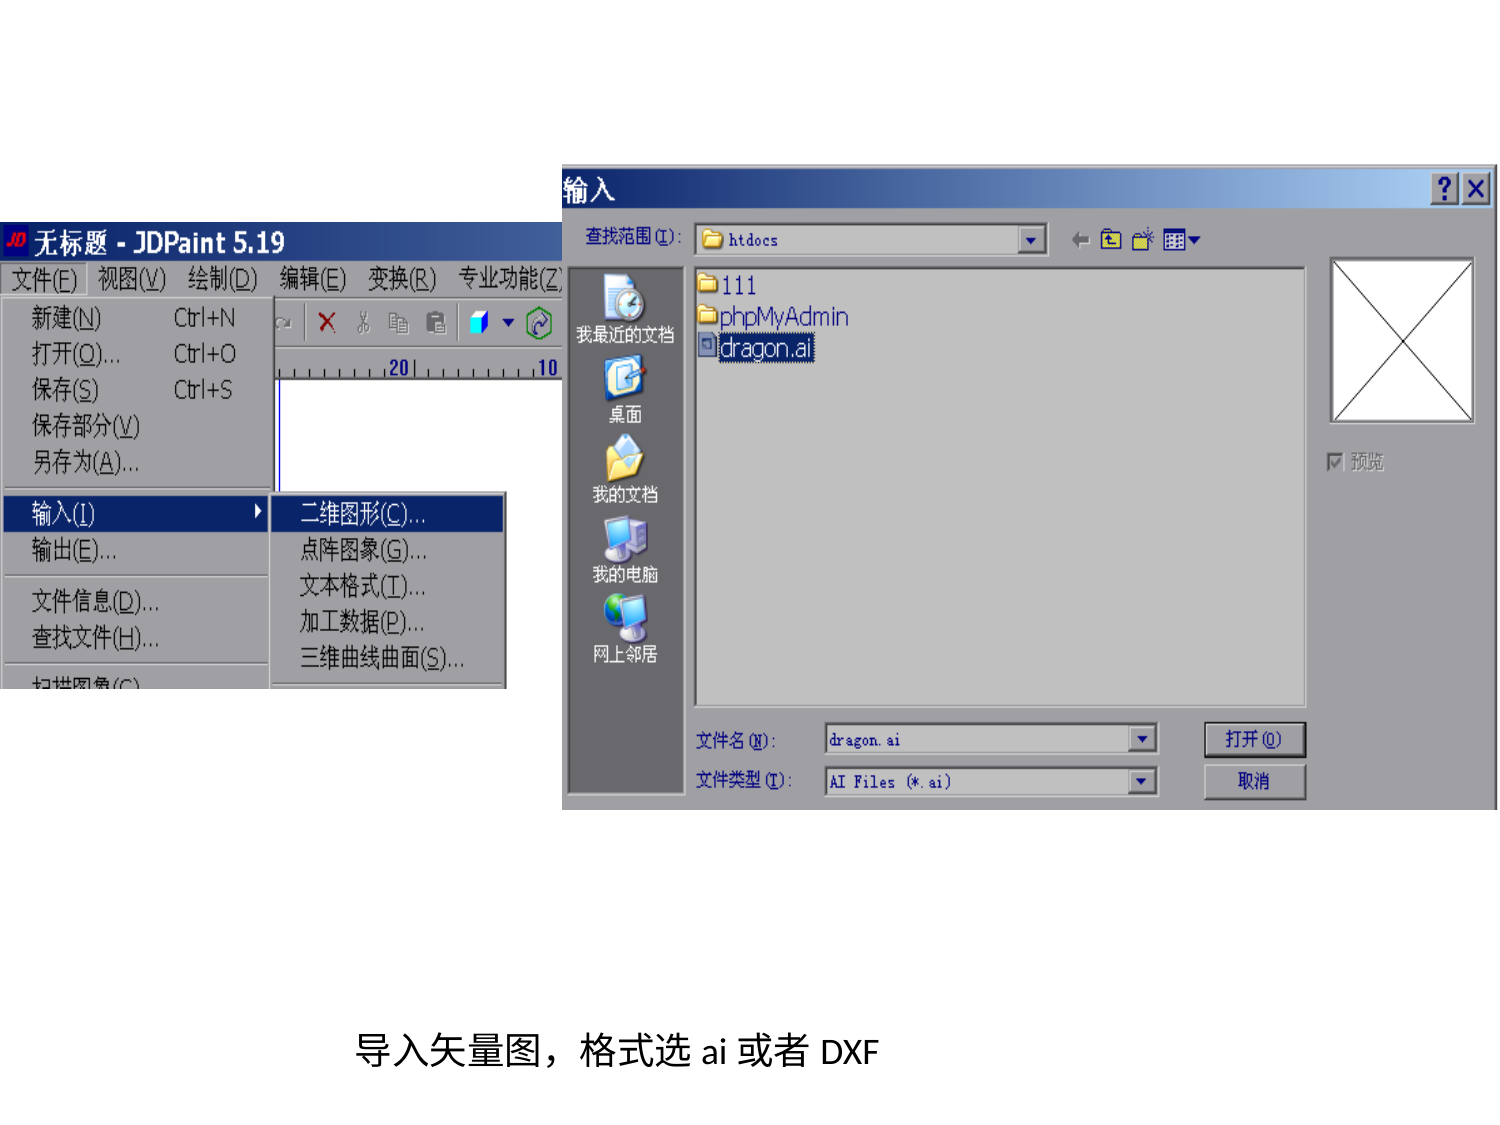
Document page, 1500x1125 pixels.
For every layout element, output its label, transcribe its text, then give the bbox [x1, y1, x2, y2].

text_box 导入矢量图，格式选ai或者DXF [339, 1019, 1254, 1080]
picture [0, 163, 1500, 810]
